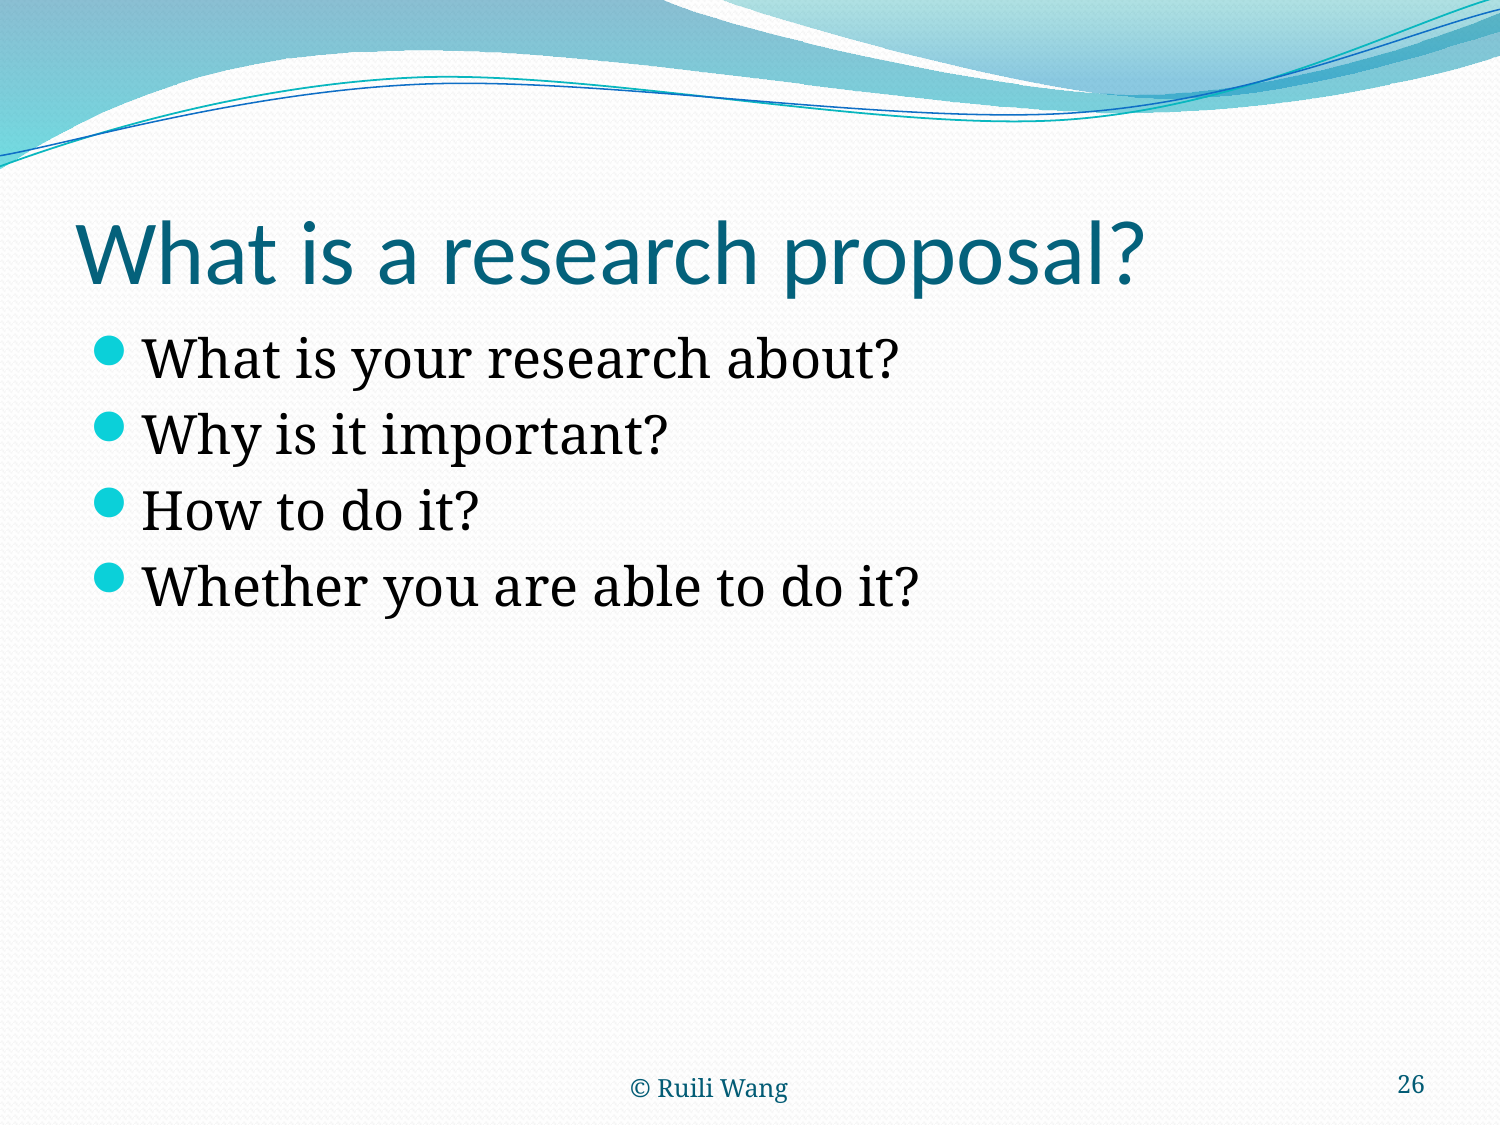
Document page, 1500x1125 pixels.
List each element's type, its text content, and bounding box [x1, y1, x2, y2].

title What is a research proposal? [75, 115, 1425, 303]
list What is your research about? Why is it important? How to do it? Whether you are able to do it? [75, 317, 1425, 1038]
footer © Ruili Wang [437, 1042, 988, 1103]
slide_number 26 [1299, 1042, 1425, 1103]
